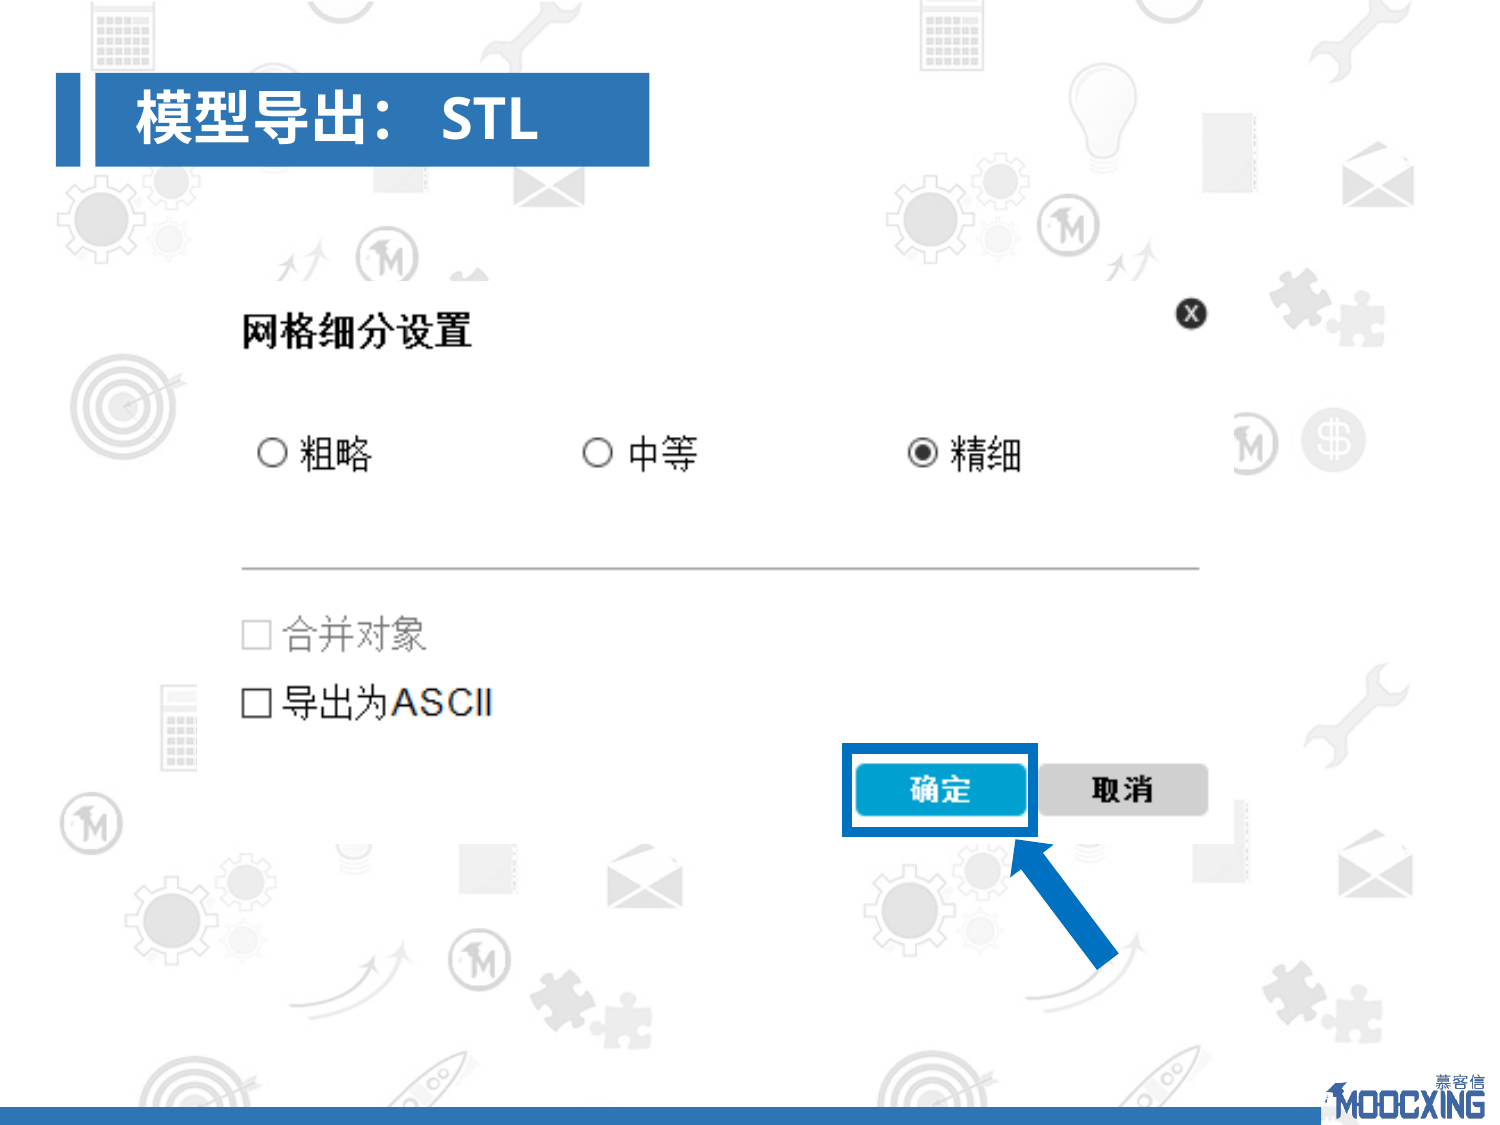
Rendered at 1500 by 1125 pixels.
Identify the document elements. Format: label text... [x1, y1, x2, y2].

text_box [196, 281, 1234, 978]
picture [0, 0, 1500, 1125]
title 模型导出：STL [120, 74, 872, 167]
